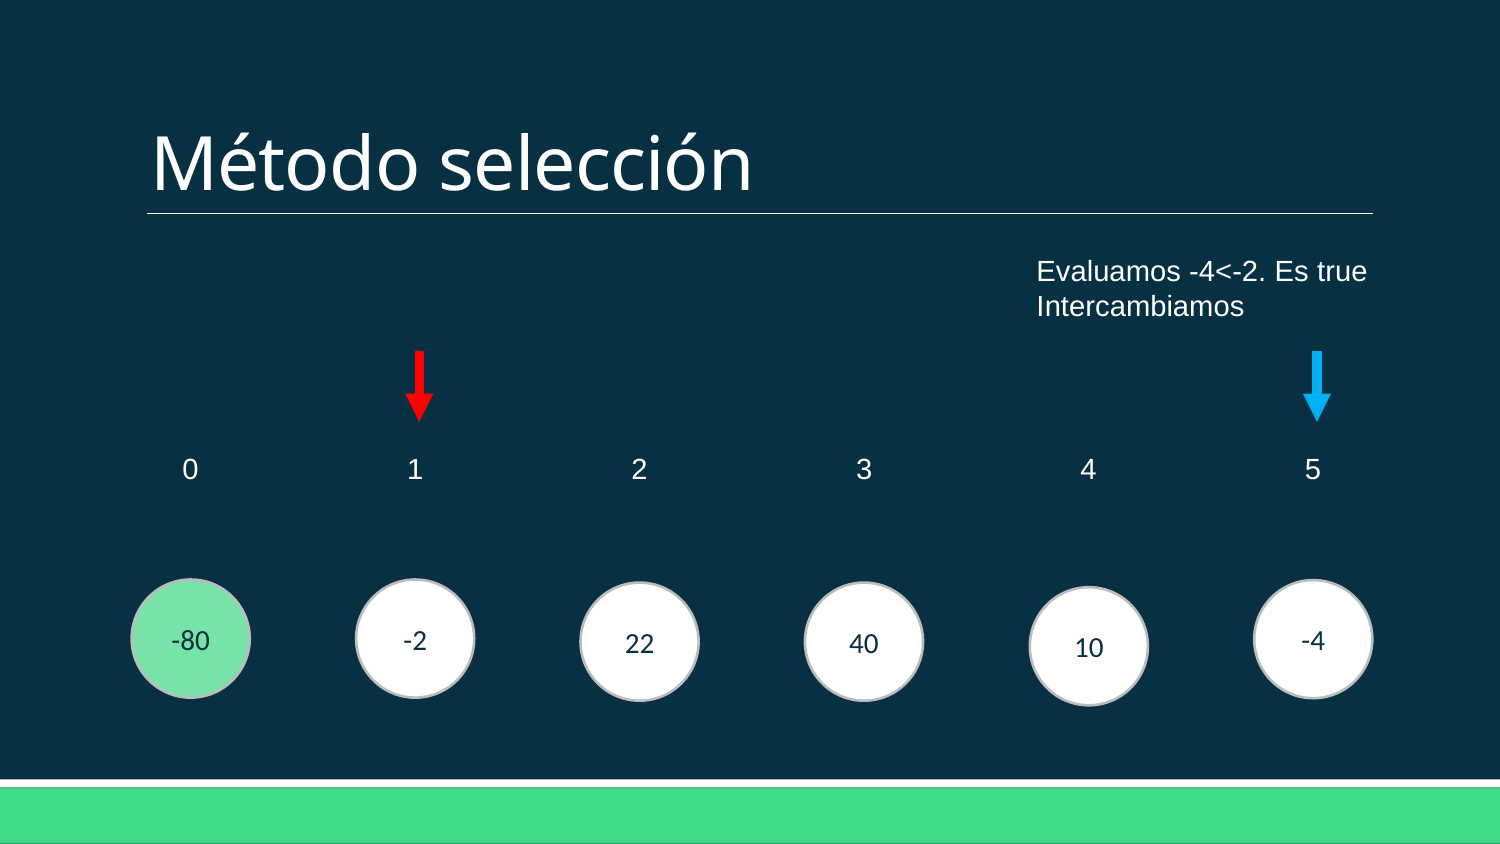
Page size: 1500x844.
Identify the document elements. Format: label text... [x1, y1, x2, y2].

text_box 5 [1277, 442, 1349, 493]
text_box 2 [604, 442, 675, 493]
text_box -80 [130, 578, 252, 699]
text_box 22 [579, 581, 700, 702]
text_box -4 [1252, 578, 1374, 700]
text_box 1 [379, 442, 451, 493]
text_box 4 [1053, 442, 1124, 493]
text_box 10 [1028, 585, 1150, 707]
text_box Evaluamos -4<-2. Es true Intercambiamos [1021, 244, 1412, 330]
text_box 40 [803, 581, 925, 702]
text_box 0 [155, 442, 227, 493]
title Método selección [135, 35, 1373, 214]
text_box 3 [828, 442, 900, 493]
text_box -2 [354, 578, 476, 699]
